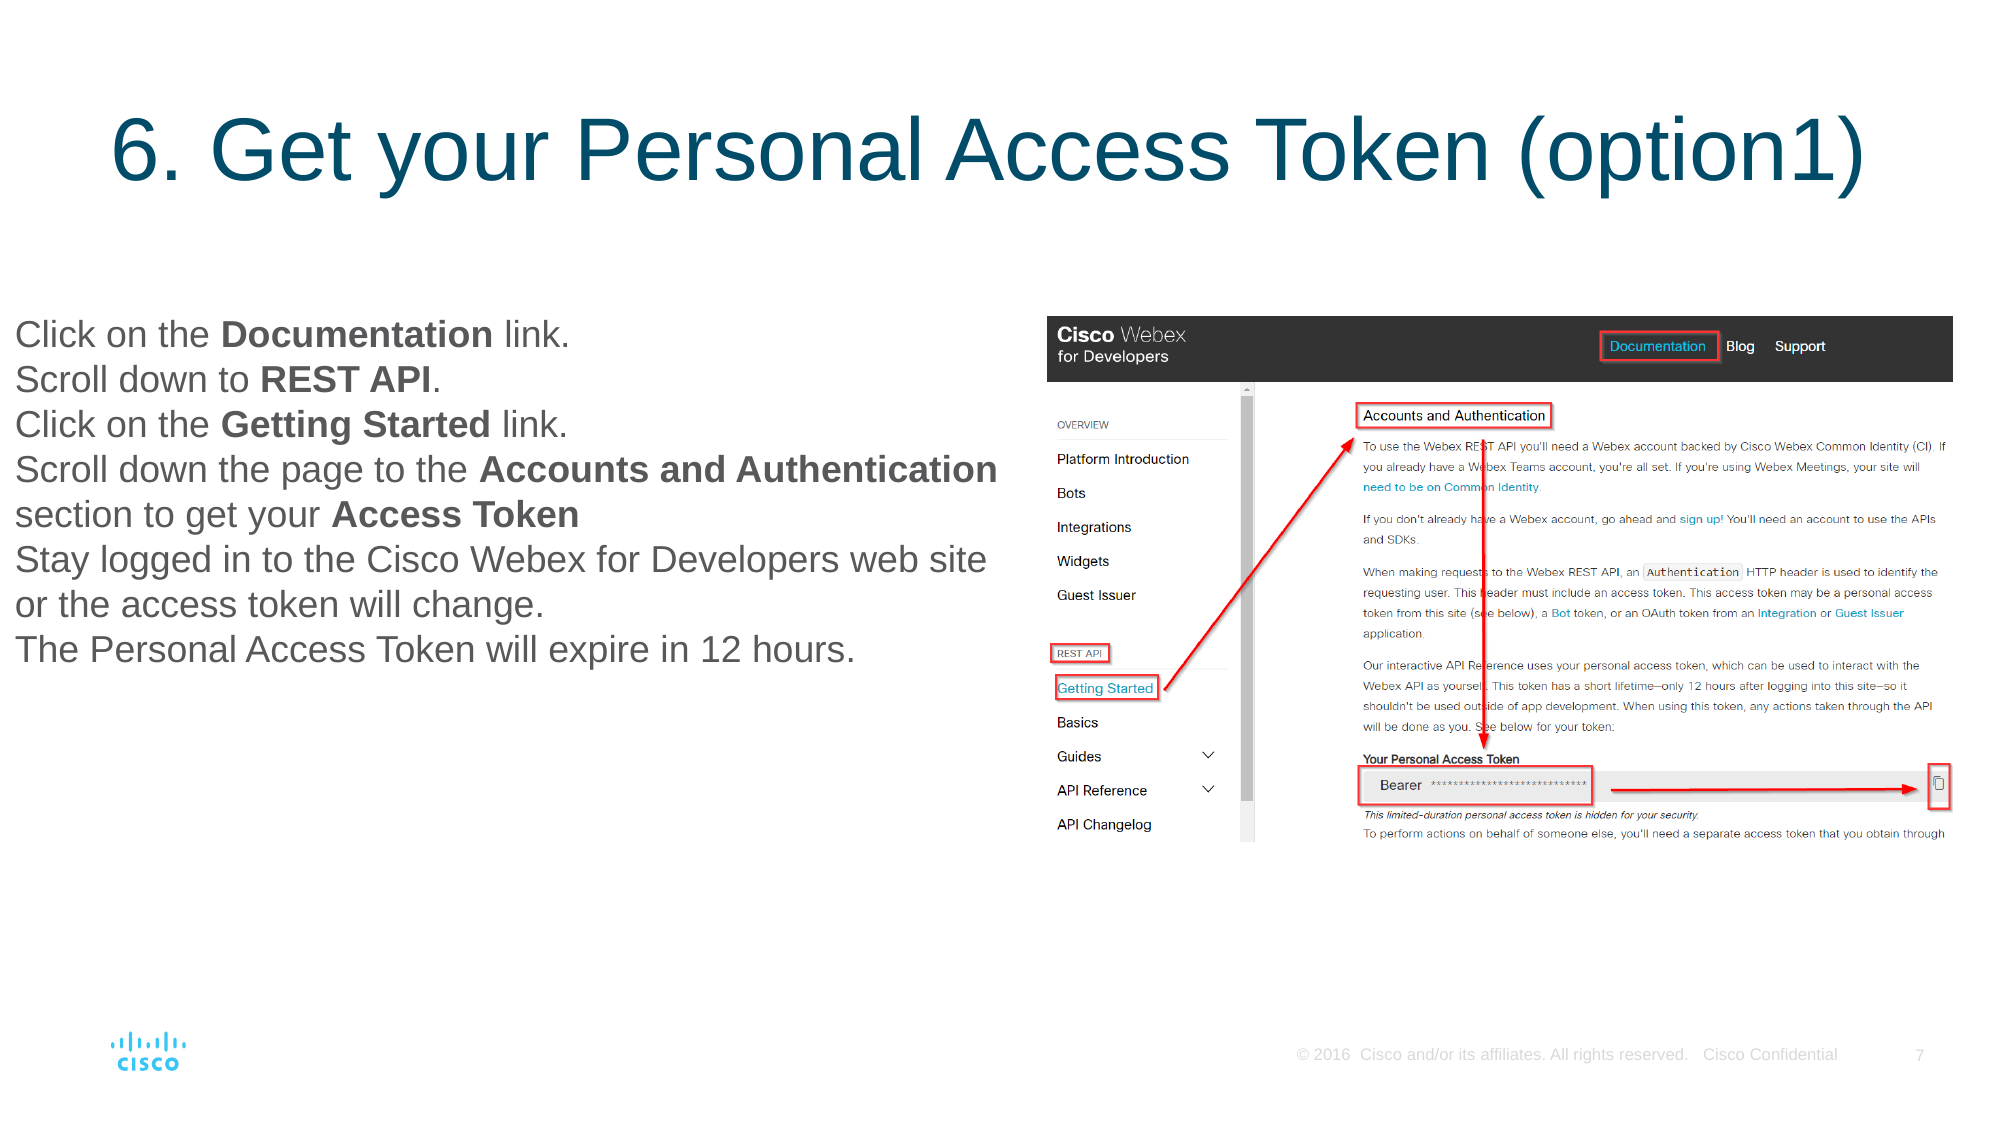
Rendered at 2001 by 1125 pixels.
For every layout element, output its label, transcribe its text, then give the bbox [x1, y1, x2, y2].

picture [1046, 316, 1953, 843]
list Click on the Documentation link. Scroll down to REST API. Click on the Getting Started link. Scroll down the page to the Accounts and Authentication section to get your Access Token Stay logged in to the Cisco Webex for Developers web site or the access token will change. The Personal Access Token will expire in 12 hours. [0, 302, 1018, 1017]
title 6. Get your Personal Access Token (option1) [95, 74, 1922, 235]
